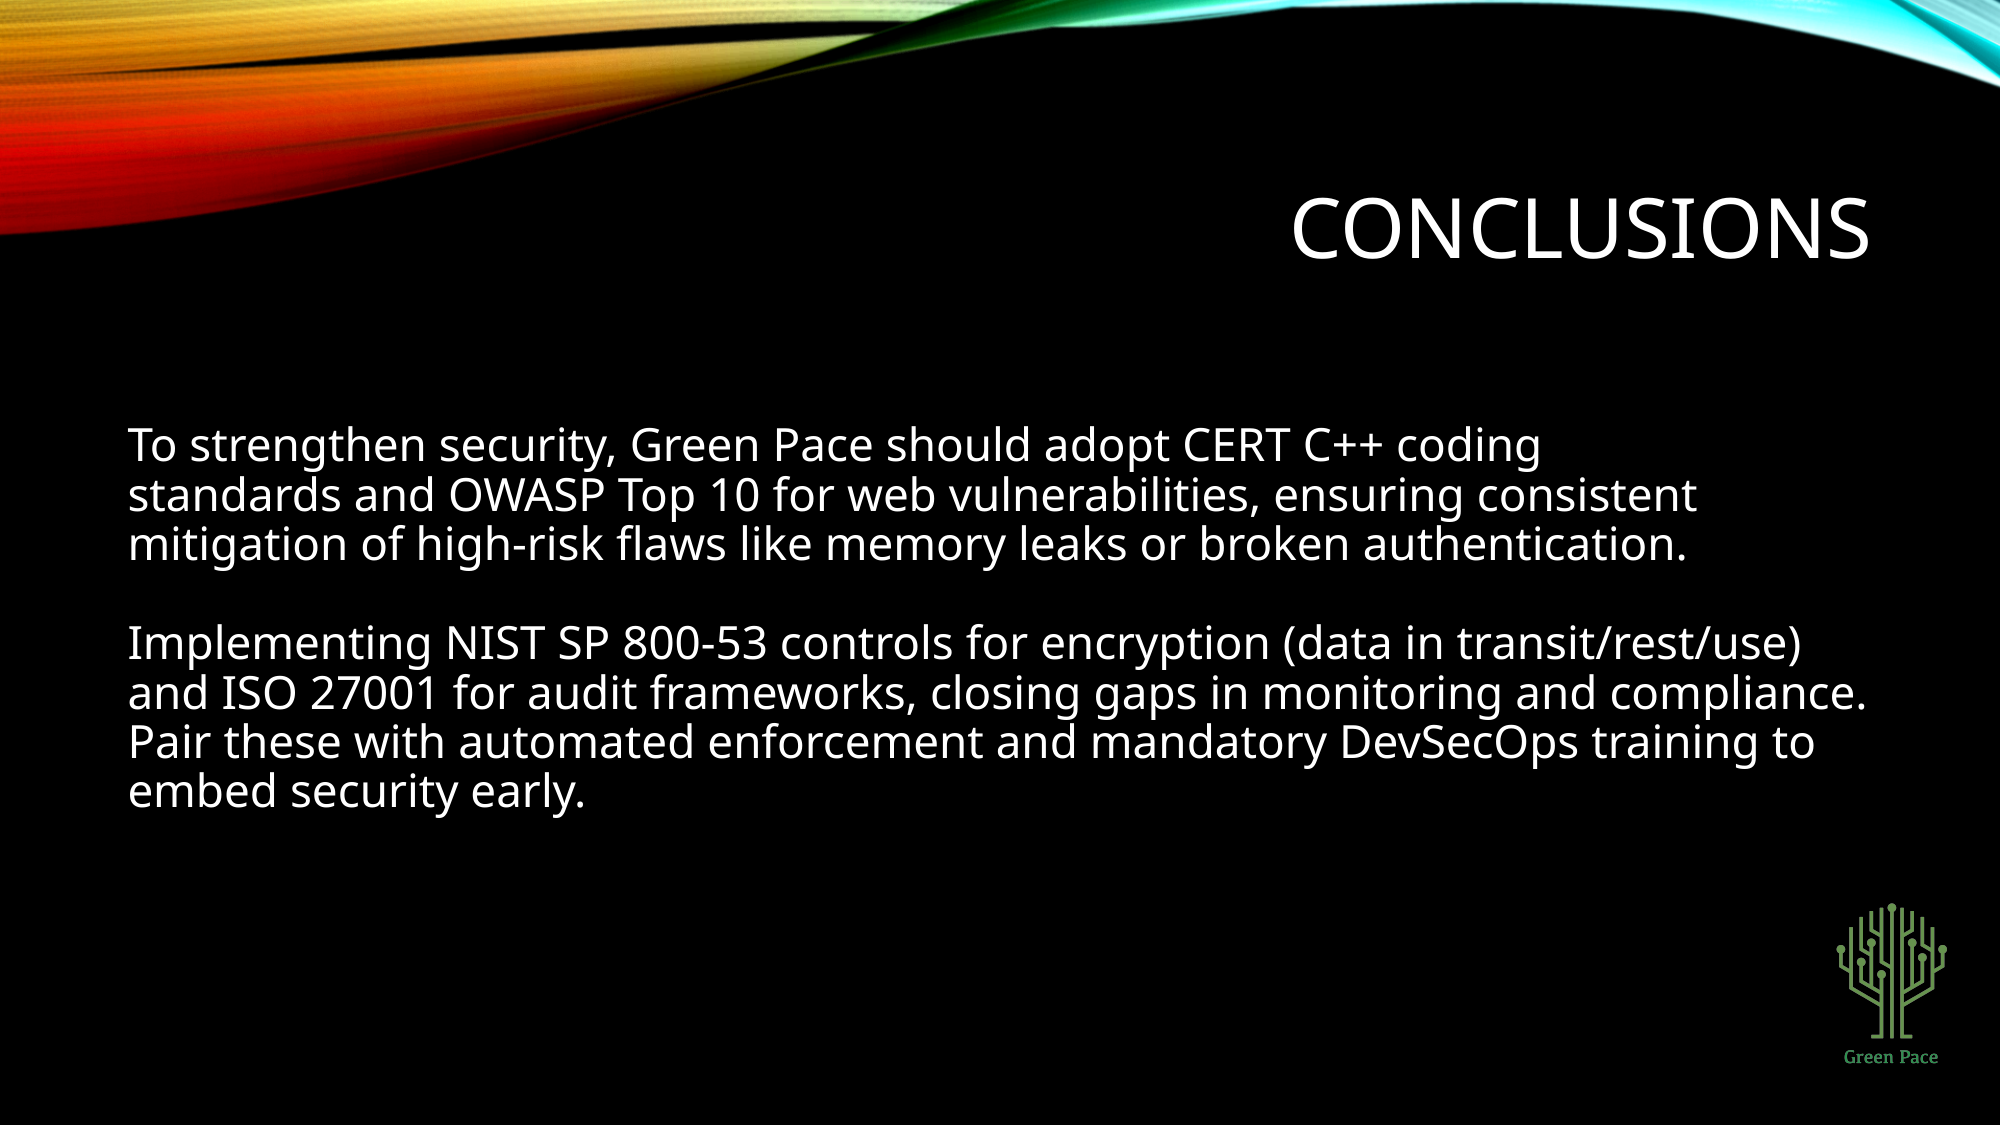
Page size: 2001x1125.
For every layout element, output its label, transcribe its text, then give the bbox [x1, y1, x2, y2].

title CONCLUSIONS [474, 125, 1888, 338]
picture [1817, 892, 1964, 1082]
list To strengthen security, Green Pace should adopt CERT C++ coding standards and OWASP Top 10 for web vulnerabilities, ensuring consistent mitigation of high-risk flaws like memory leaks or broken authentication. Implementing NIST SP 800-53 controls for encryption (data in transit/rest/use) and ISO 27001 for audit frameworks, closing gaps in monitoring and compliance. Pair these with automated enforcement and mandatory DevSecOps training to embed security early. [112, 360, 1888, 1021]
picture [0, 0, 2000, 237]
